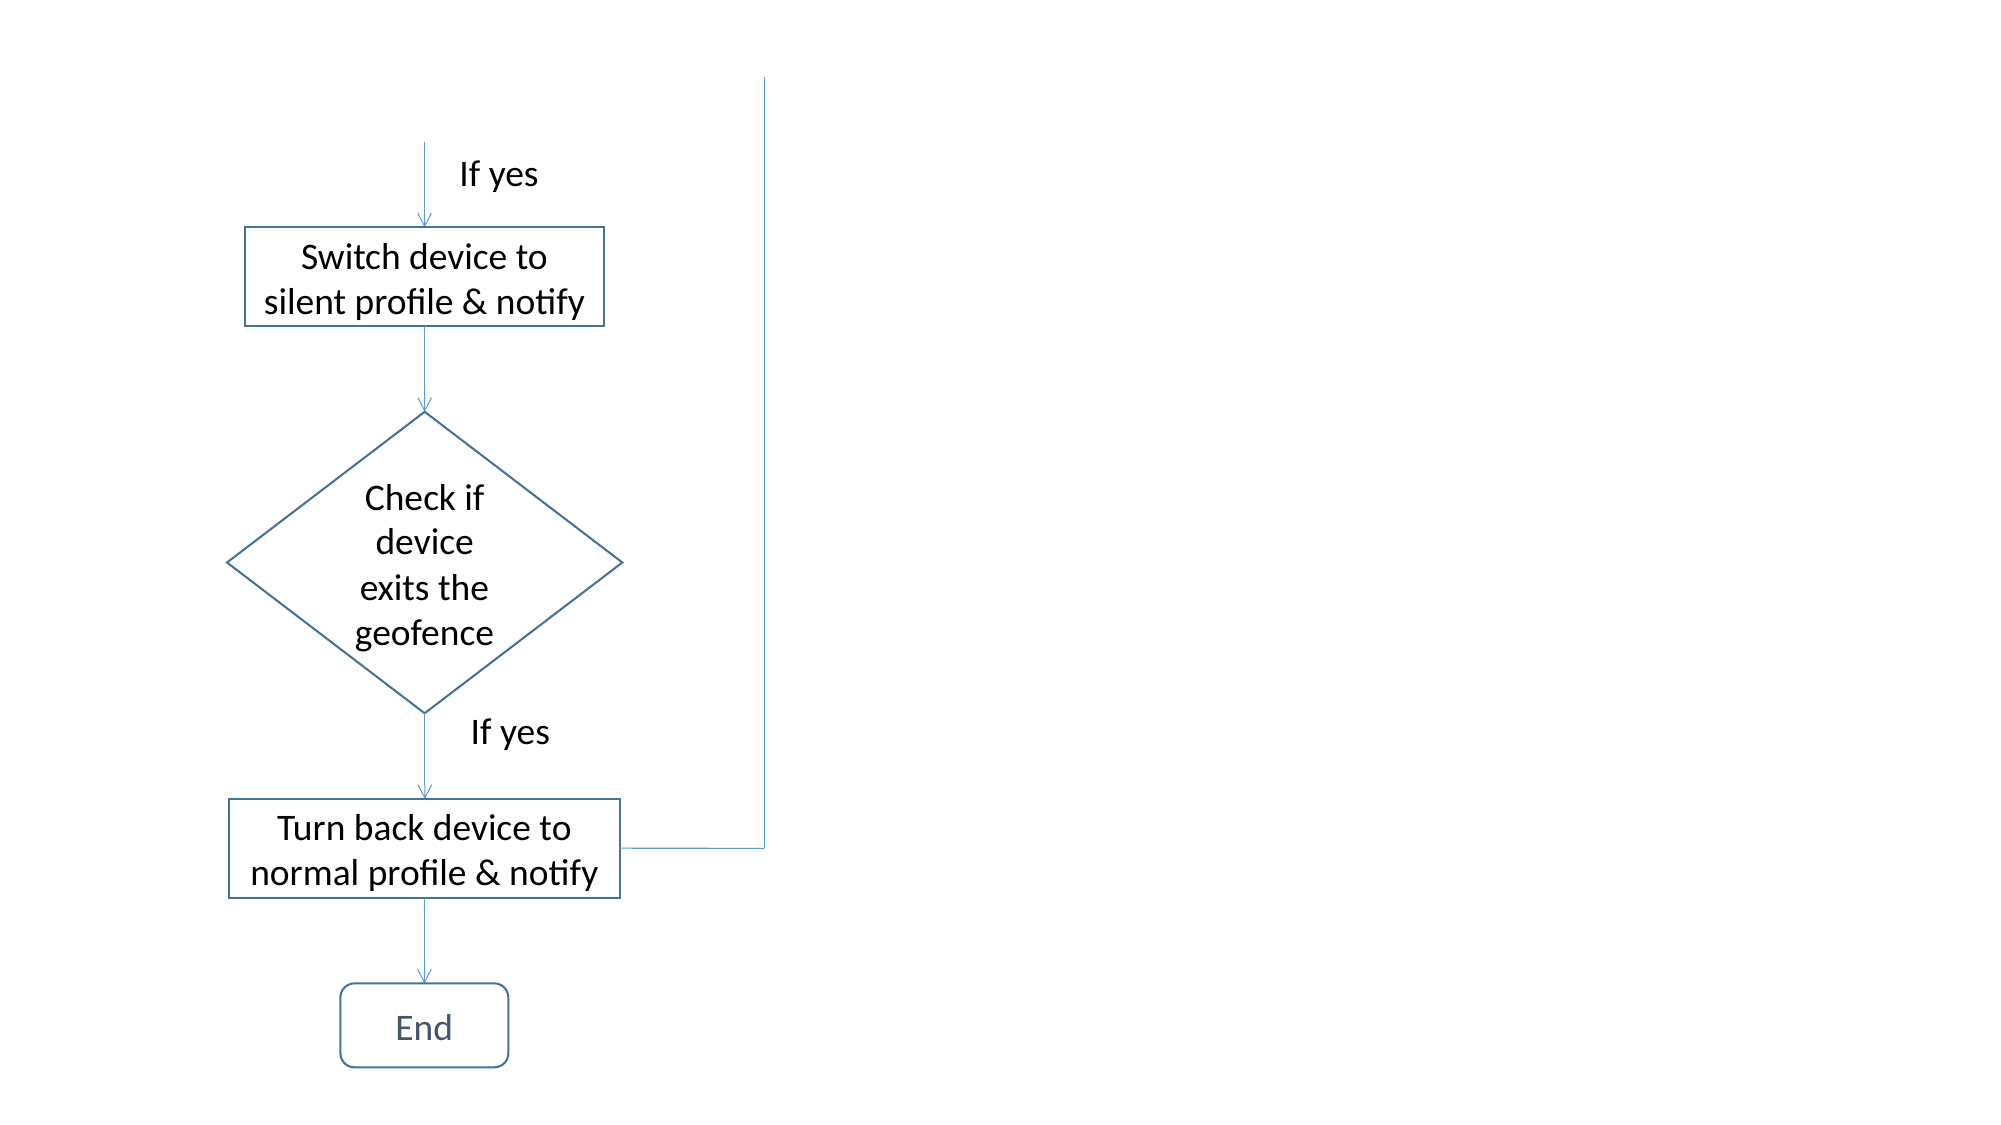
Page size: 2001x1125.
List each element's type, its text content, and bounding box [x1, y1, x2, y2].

text_box End [339, 982, 510, 1069]
text_box If yes [455, 699, 605, 760]
text_box Check if device exits the geofence [225, 410, 625, 715]
text_box If yes [444, 141, 593, 202]
text_box Switch device to silent profile & notify [244, 226, 605, 327]
text_box Turn back device to normal profile & notify [228, 798, 621, 899]
